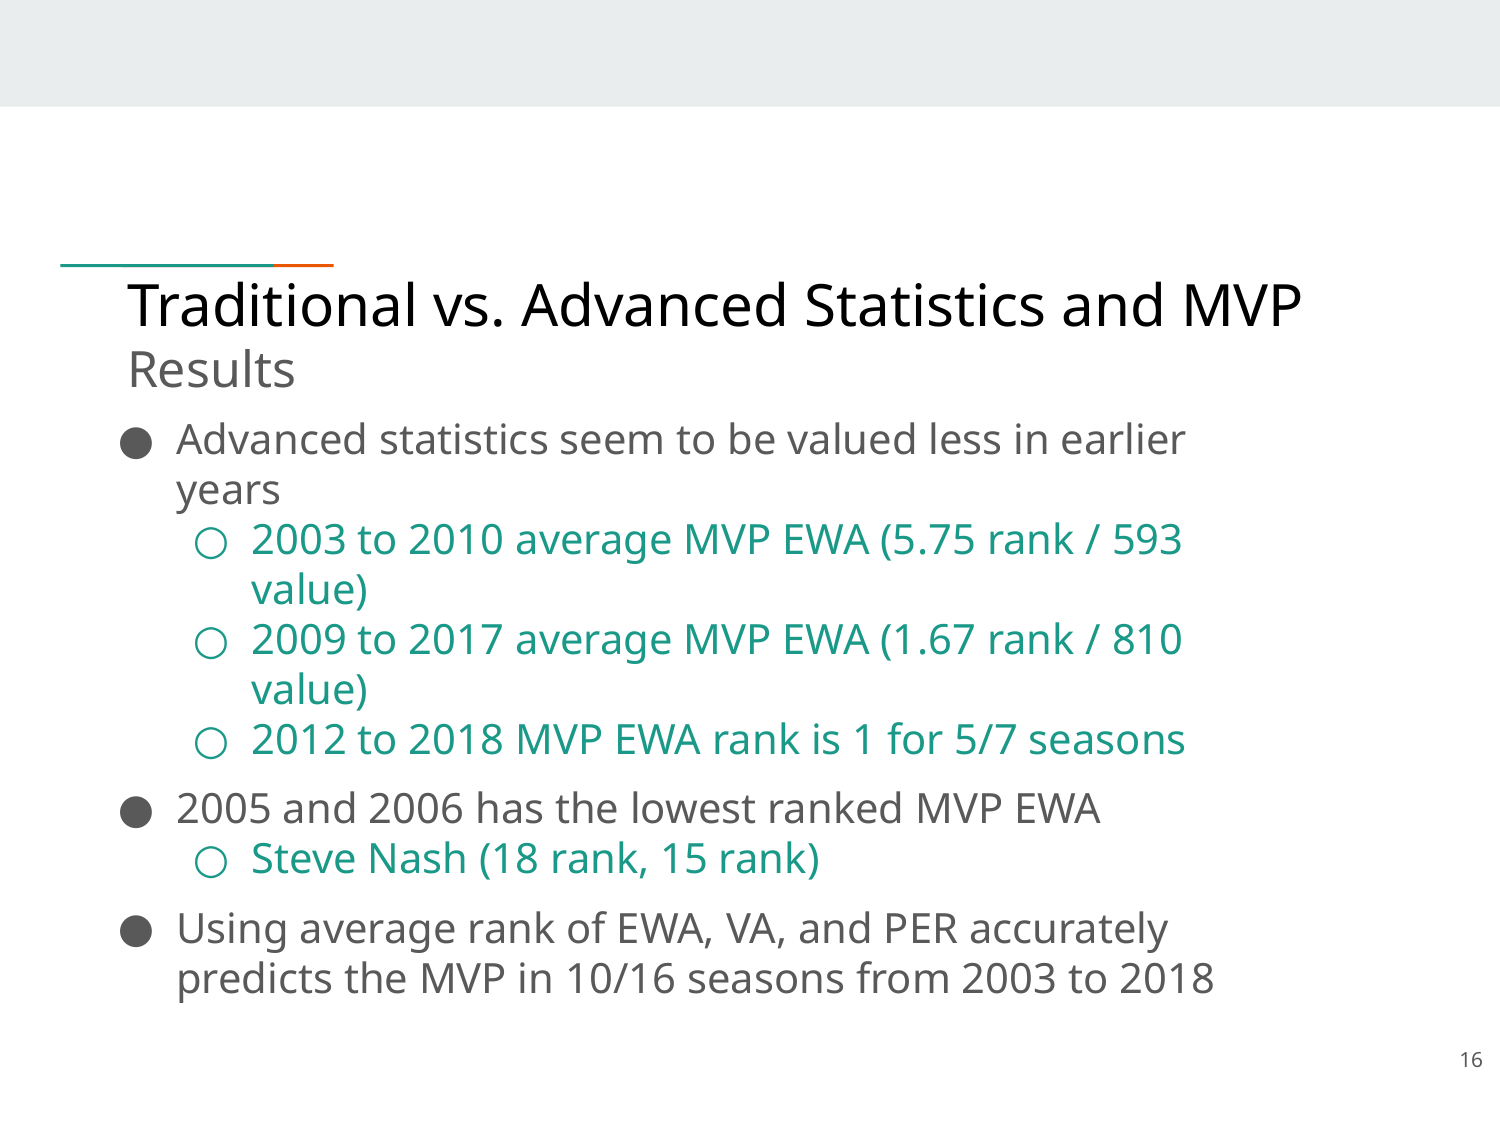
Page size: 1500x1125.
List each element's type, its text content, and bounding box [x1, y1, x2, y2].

slide_number 16 [1400, 1038, 1491, 1125]
title Traditional vs. Advanced Statistics and MVP Results [119, 288, 1381, 406]
list Advanced statistics seem to be valued less in earlier years 2003 to 2010 average MVP EWA (5.75 rank / 593 value) 2009 to 2017 average MVP EWA (1.67 rank / 810 value) 2012 to 2018 MVP EWA rank is 1 for 5/7 seasons 2005 and 2006 has the lowest ranked MVP EWA Steve Nash (18 rank, 15 rank) Using average rank of EWA, VA, and PER accurately predicts the MVP in 10/16 seasons from 2003 to 2018 [93, 405, 1297, 1063]
